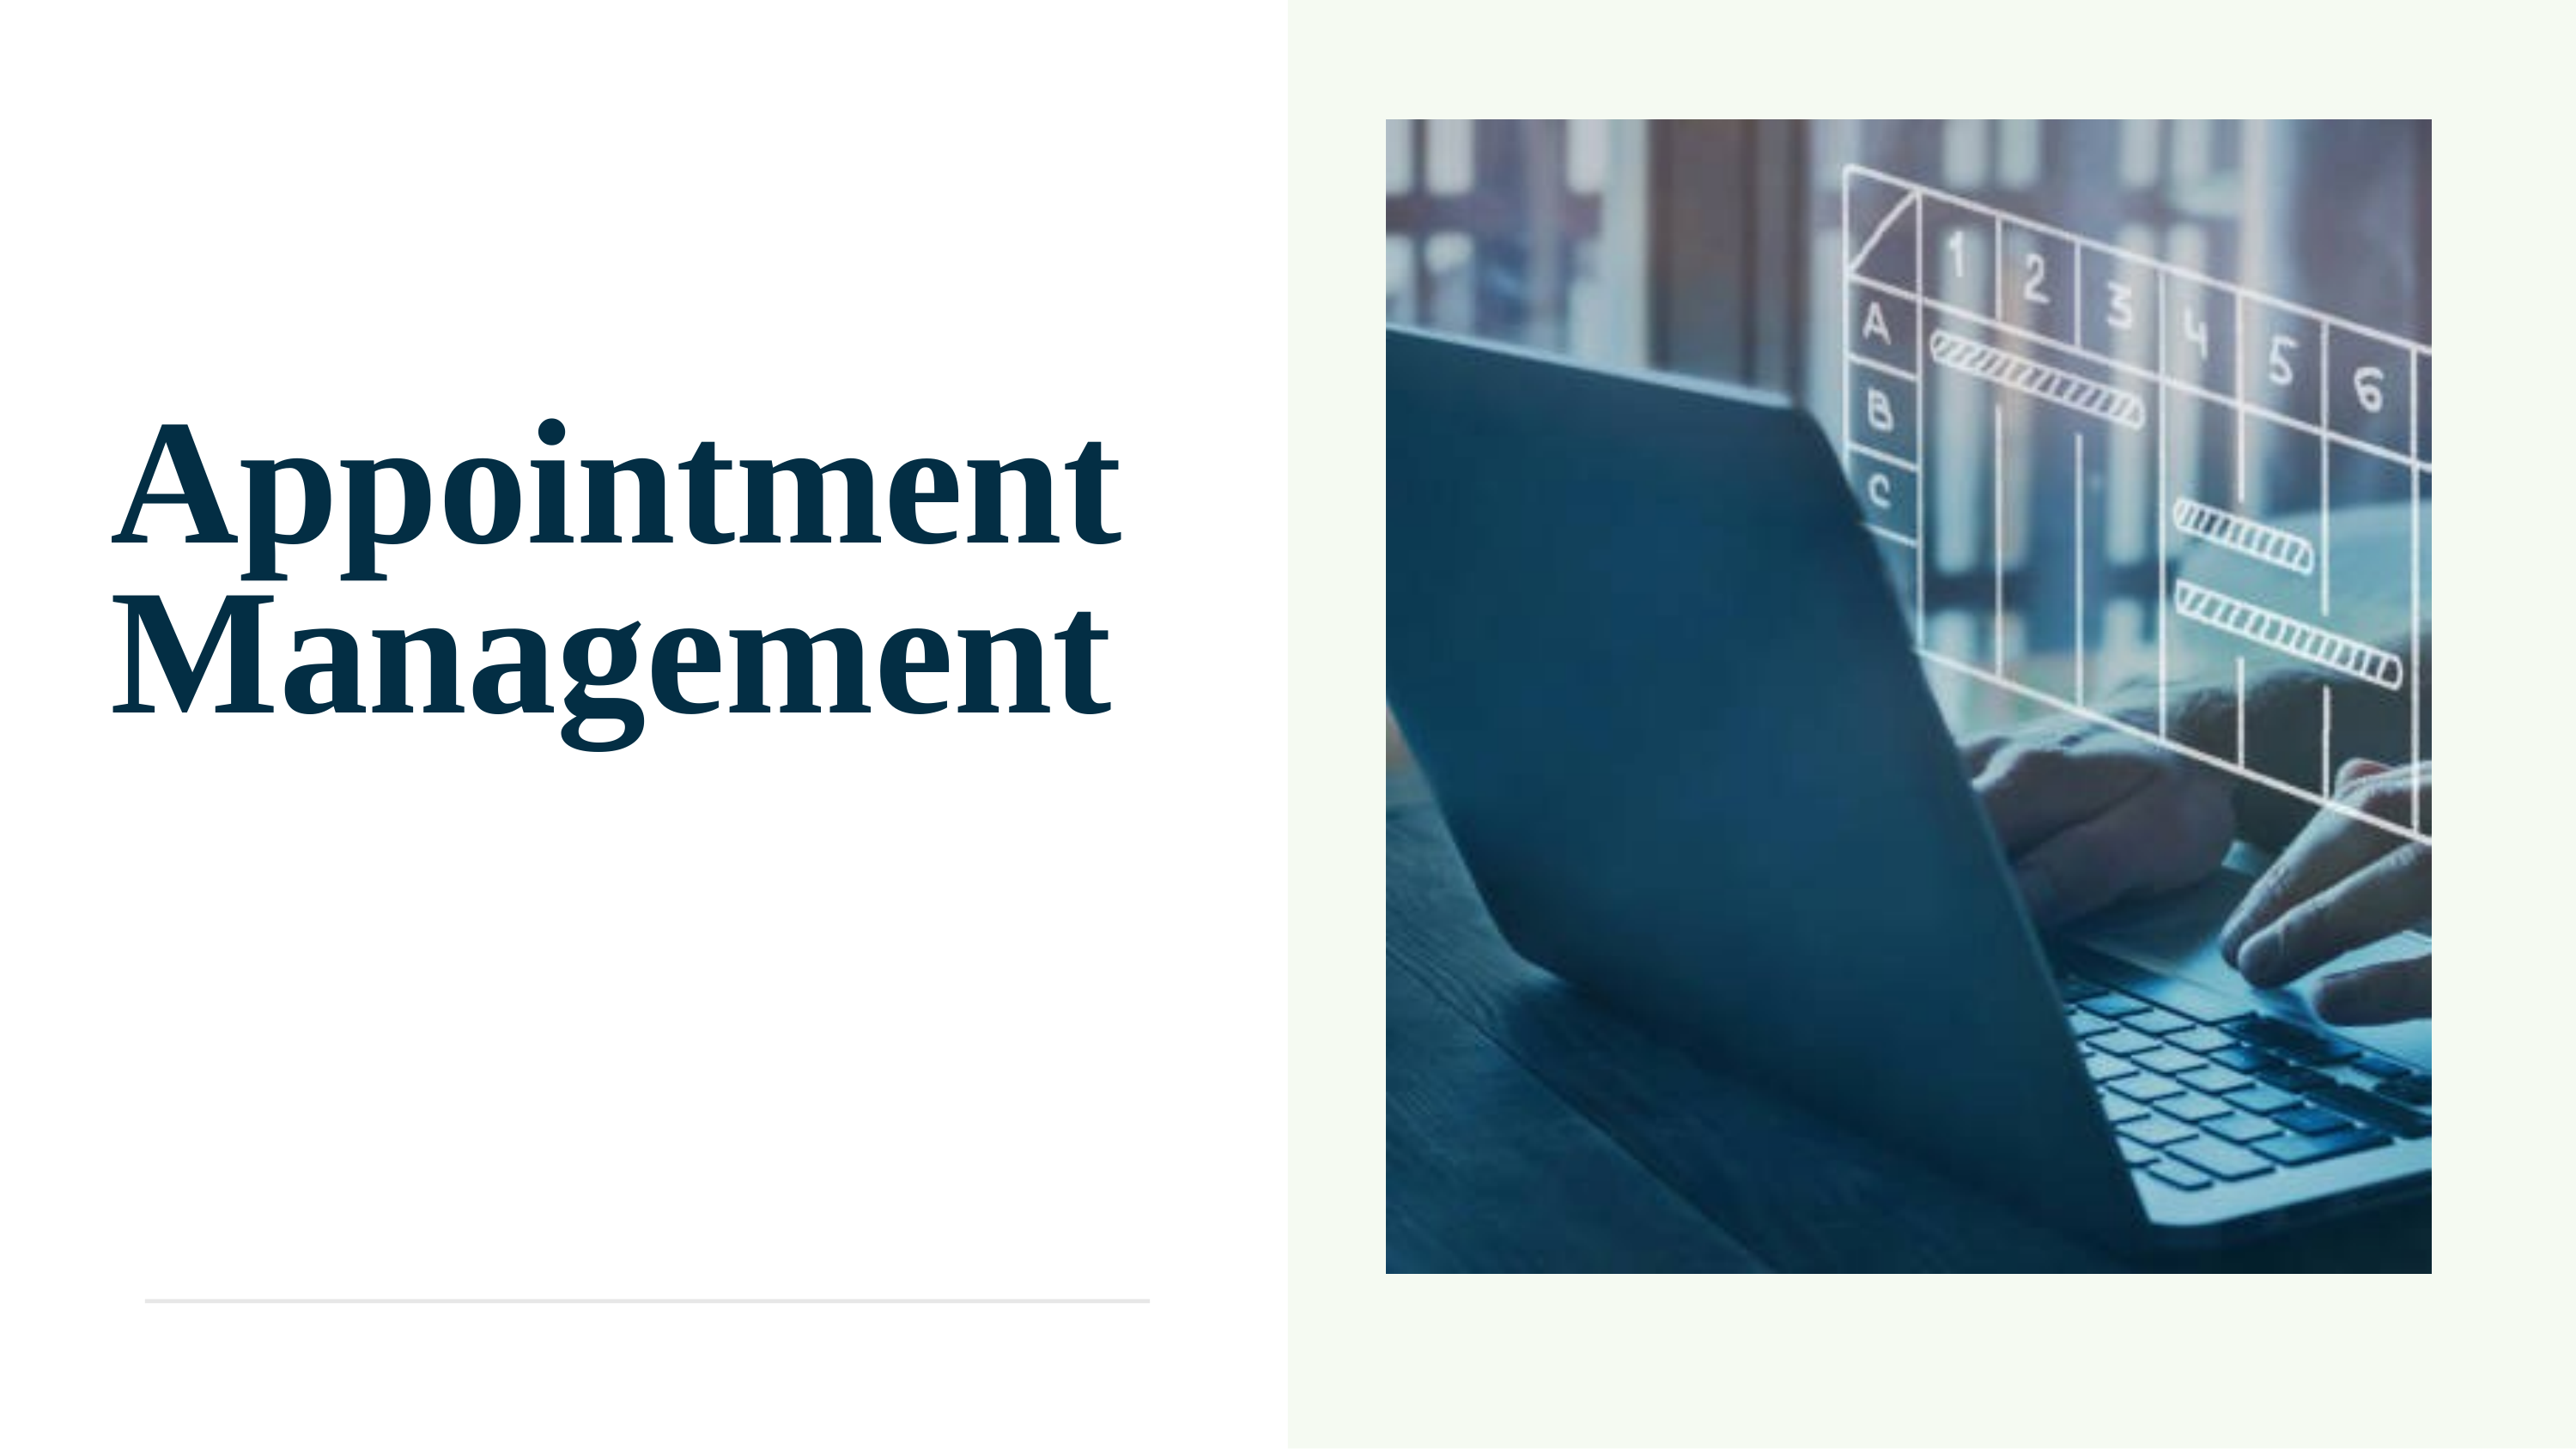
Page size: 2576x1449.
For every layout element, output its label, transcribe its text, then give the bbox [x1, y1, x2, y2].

text_box [1287, 0, 2576, 1449]
title Appointment Management [108, 361, 1129, 748]
text_box [144, 1299, 1151, 1304]
picture [1385, 119, 2432, 1274]
